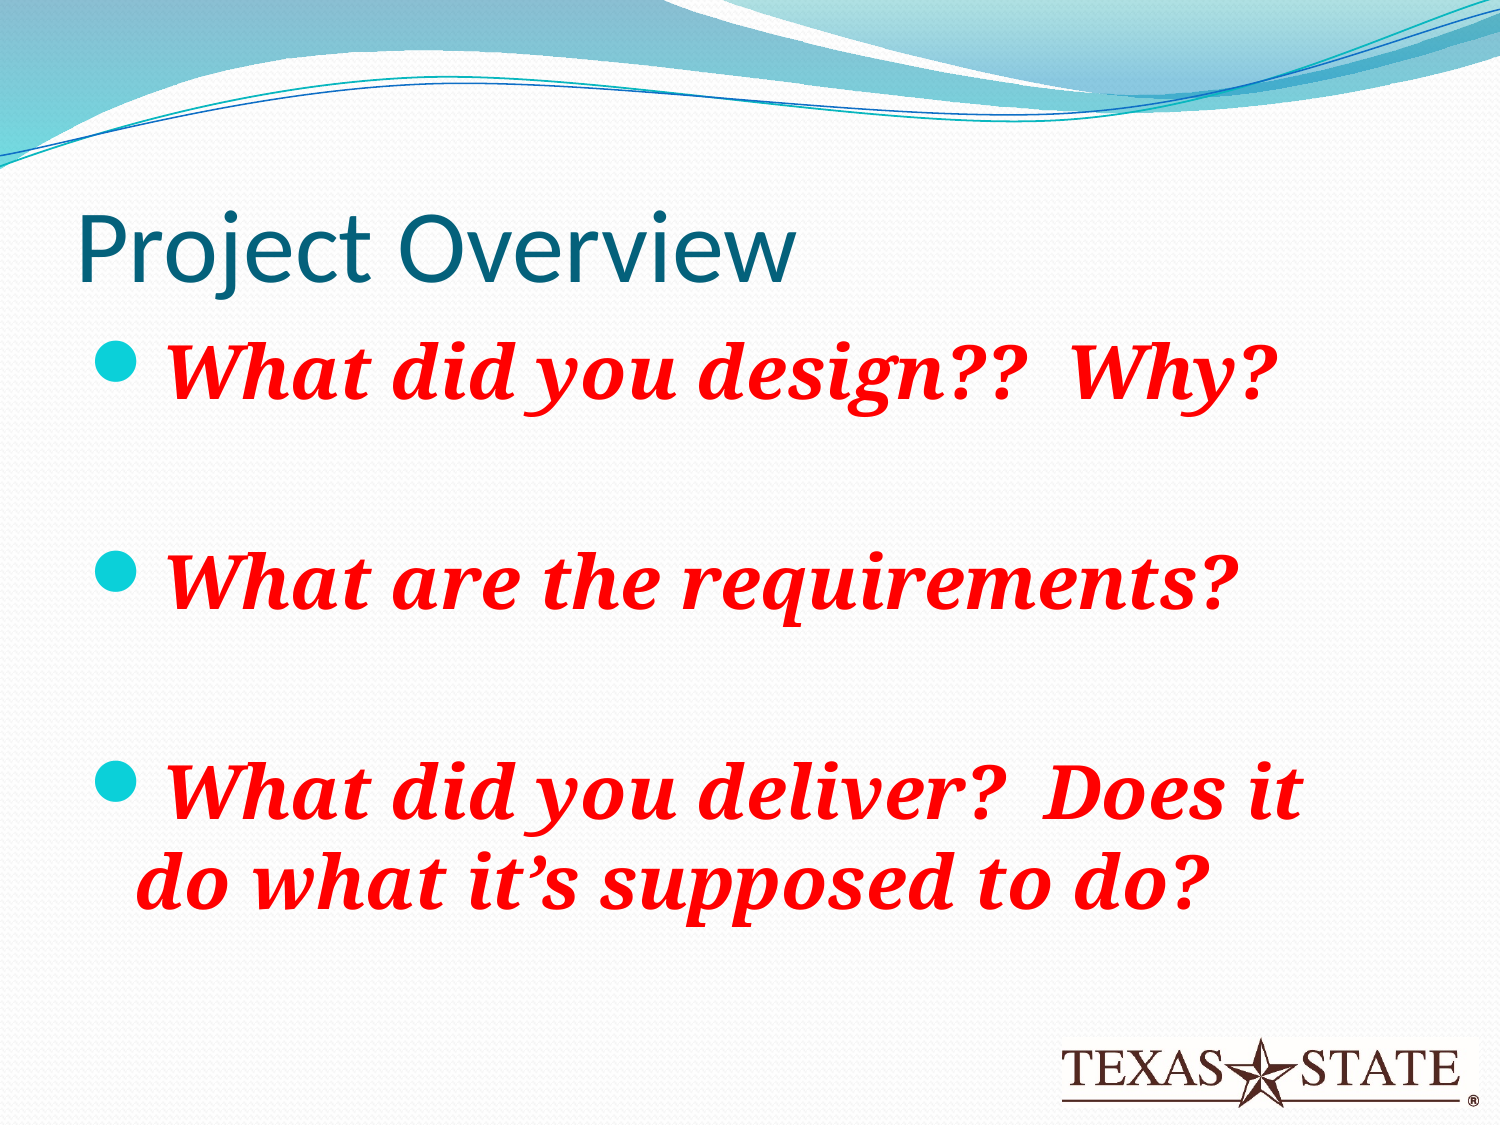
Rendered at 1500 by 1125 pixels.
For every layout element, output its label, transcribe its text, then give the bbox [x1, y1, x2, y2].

picture [1062, 1037, 1479, 1108]
list What did you design?? Why? What are the requirements? What did you deliver? Does it do what it’s supposed to do? [75, 317, 1425, 1038]
title Project Overview [75, 115, 1425, 303]
